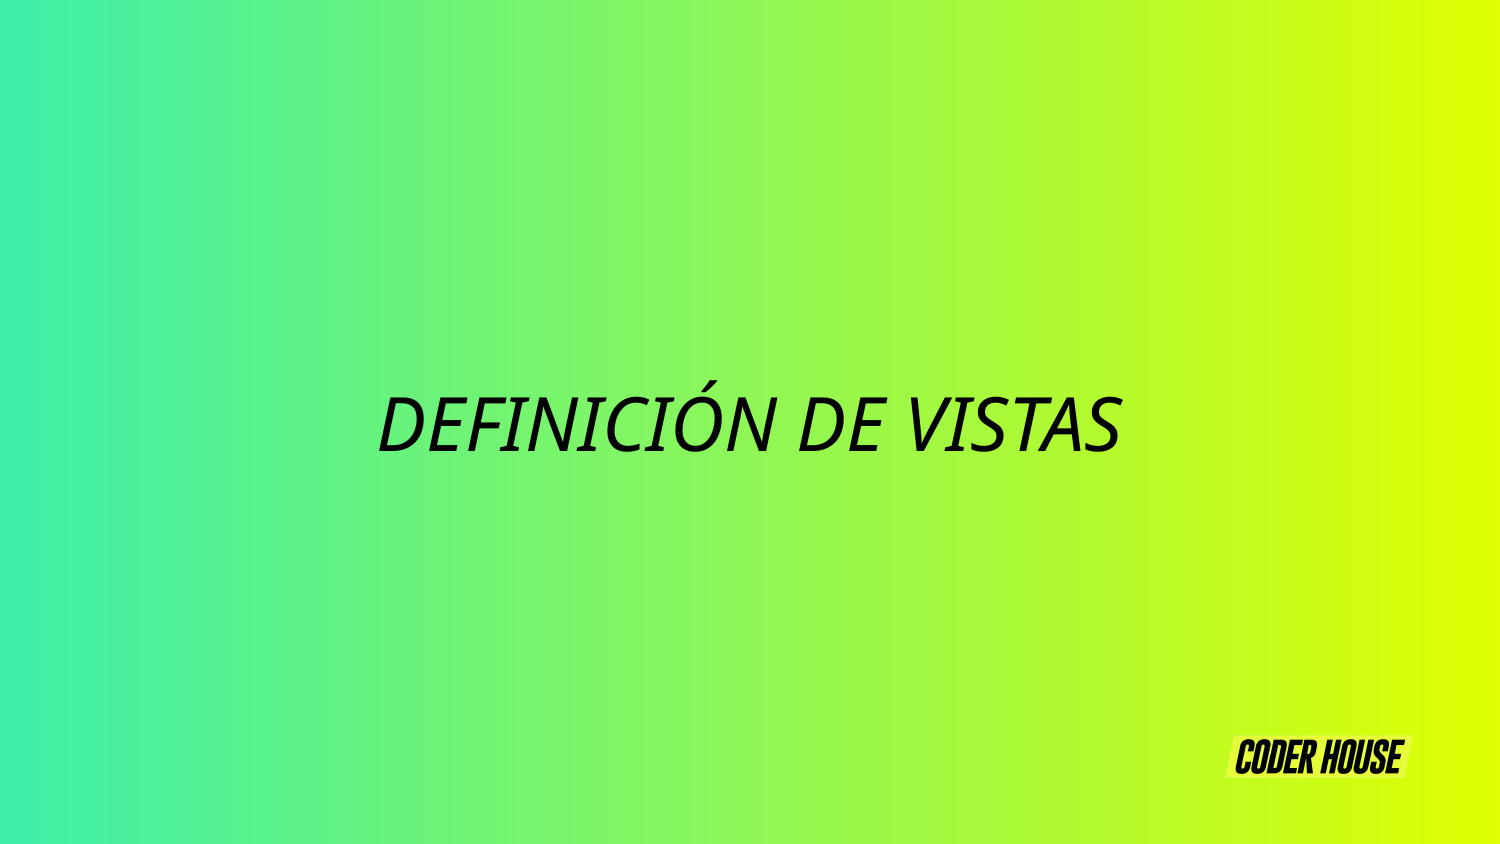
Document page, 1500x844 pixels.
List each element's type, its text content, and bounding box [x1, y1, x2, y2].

text_box DEFINICIÓN DE VISTAS [173, 340, 1326, 503]
picture [1221, 728, 1417, 784]
